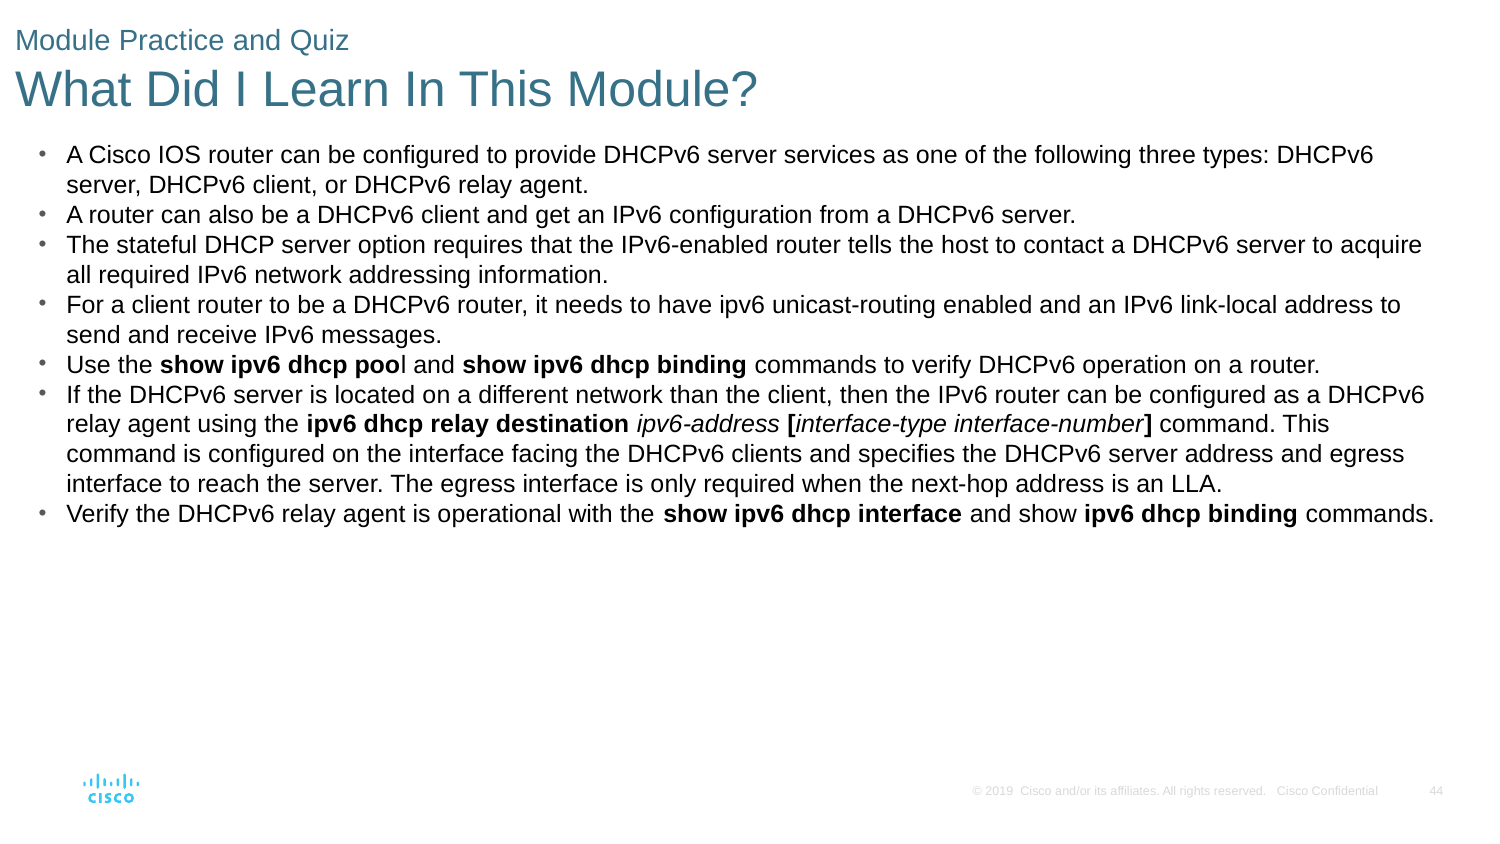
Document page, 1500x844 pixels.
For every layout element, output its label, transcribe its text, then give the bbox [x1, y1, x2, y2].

title Module Practice and Quiz What Did I Learn In This Module? [0, 6, 1500, 131]
list A Cisco IOS router can be configured to provide DHCPv6 server services as one of the following three types: DHCPv6 server, DHCPv6 client, or DHCPv6 relay agent. A router can also be a DHCPv6 client and get an IPv6 configuration from a DHCPv6 server. The stateful DHCP server option requires that the IPv6-enabled router tells the host to contact a DHCPv6 server to acquire all required IPv6 network addressing information. For a client router to be a DHCPv6 router, it needs to have ipv6 unicast-routing enabled and an IPv6 link-local address to send and receive IPv6 messages. Use the show ipv6 dhcp pool and show ipv6 dhcp binding commands to verify DHCPv6 operation on a router. If the DHCPv6 server is located on a different network than the client, then the IPv6 router can be configured as a DHCPv6 relay agent using the ipv6 dhcp relay destination ipv6-address [interface-type interface-number] command. This command is configured on the interface facing the DHCPv6 clients and specifies the DHCPv6 server address and egress interface to reach the server. The egress interface is only required when the next-hop address is an LLA. Verify the DHCPv6 relay agent is operational with the show ipv6 dhcp interface and show ipv6 dhcp binding commands. [23, 131, 1476, 813]
